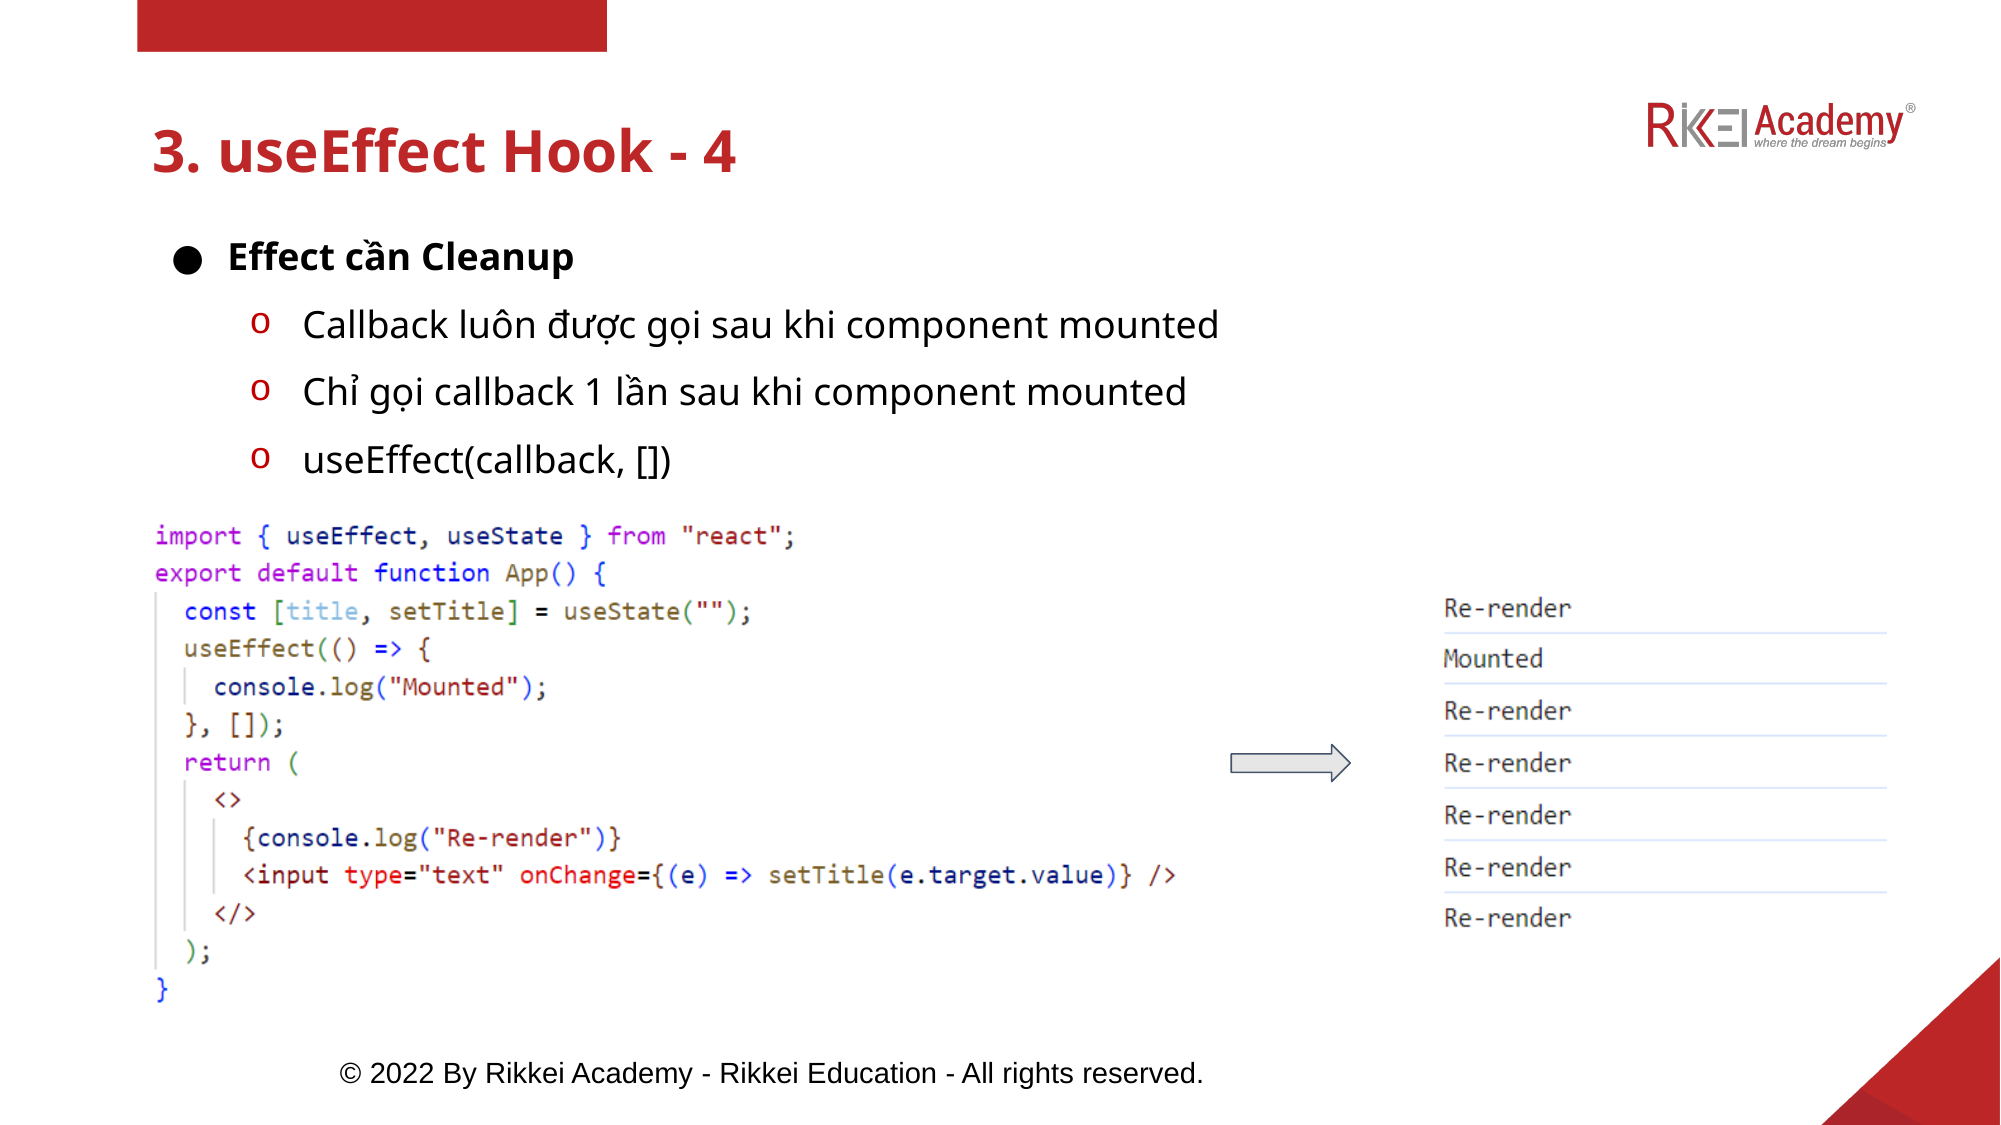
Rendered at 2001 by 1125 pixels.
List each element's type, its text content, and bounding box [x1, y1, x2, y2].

picture [1818, 957, 2000, 1125]
list Effect cần Cleanup Callback luôn được gọi sau khi component mounted Chỉ gọi callback 1 lần sau khi component mounted useEffect(callback, []) [137, 203, 1884, 1027]
picture [137, 0, 607, 52]
picture [137, 514, 1188, 1012]
text_box [1231, 744, 1351, 782]
picture [1623, 53, 1929, 203]
title 3. useEffect Hook - 4 [137, 103, 1526, 204]
picture [1393, 582, 1887, 945]
